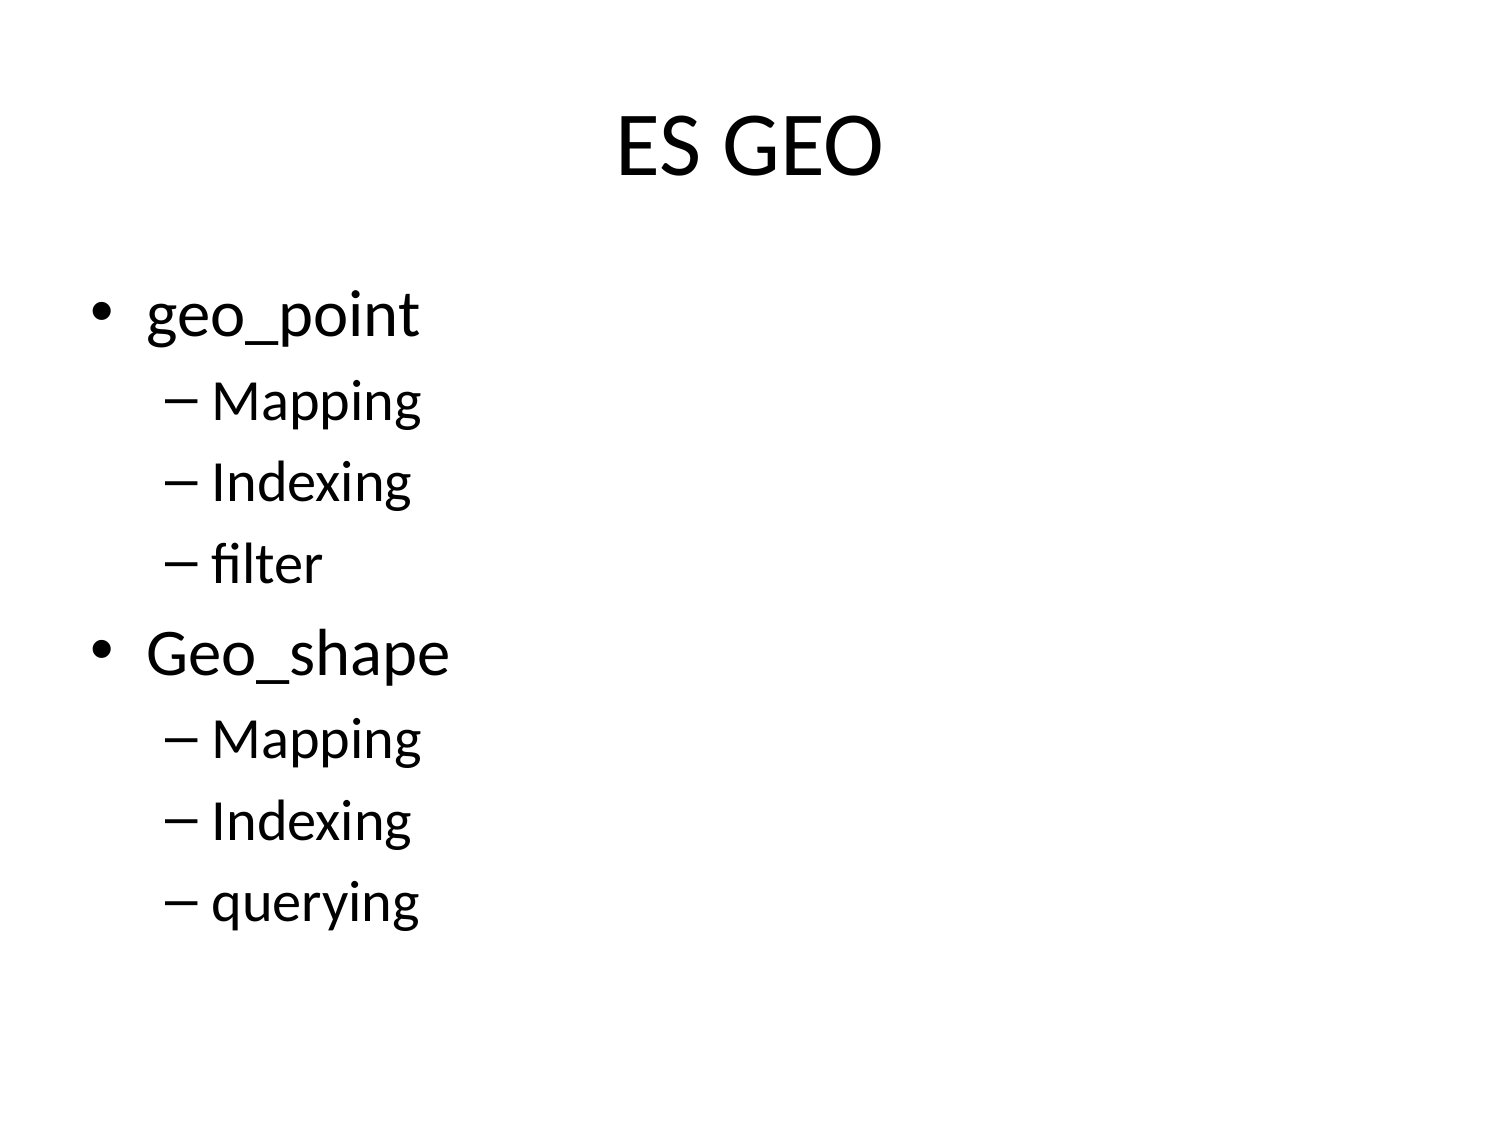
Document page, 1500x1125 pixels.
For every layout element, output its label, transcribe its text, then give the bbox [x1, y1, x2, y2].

list geo_point Mapping Indexing filter Geo_shape Mapping Indexing querying [75, 262, 1425, 1005]
title ES GEO [75, 45, 1425, 233]
